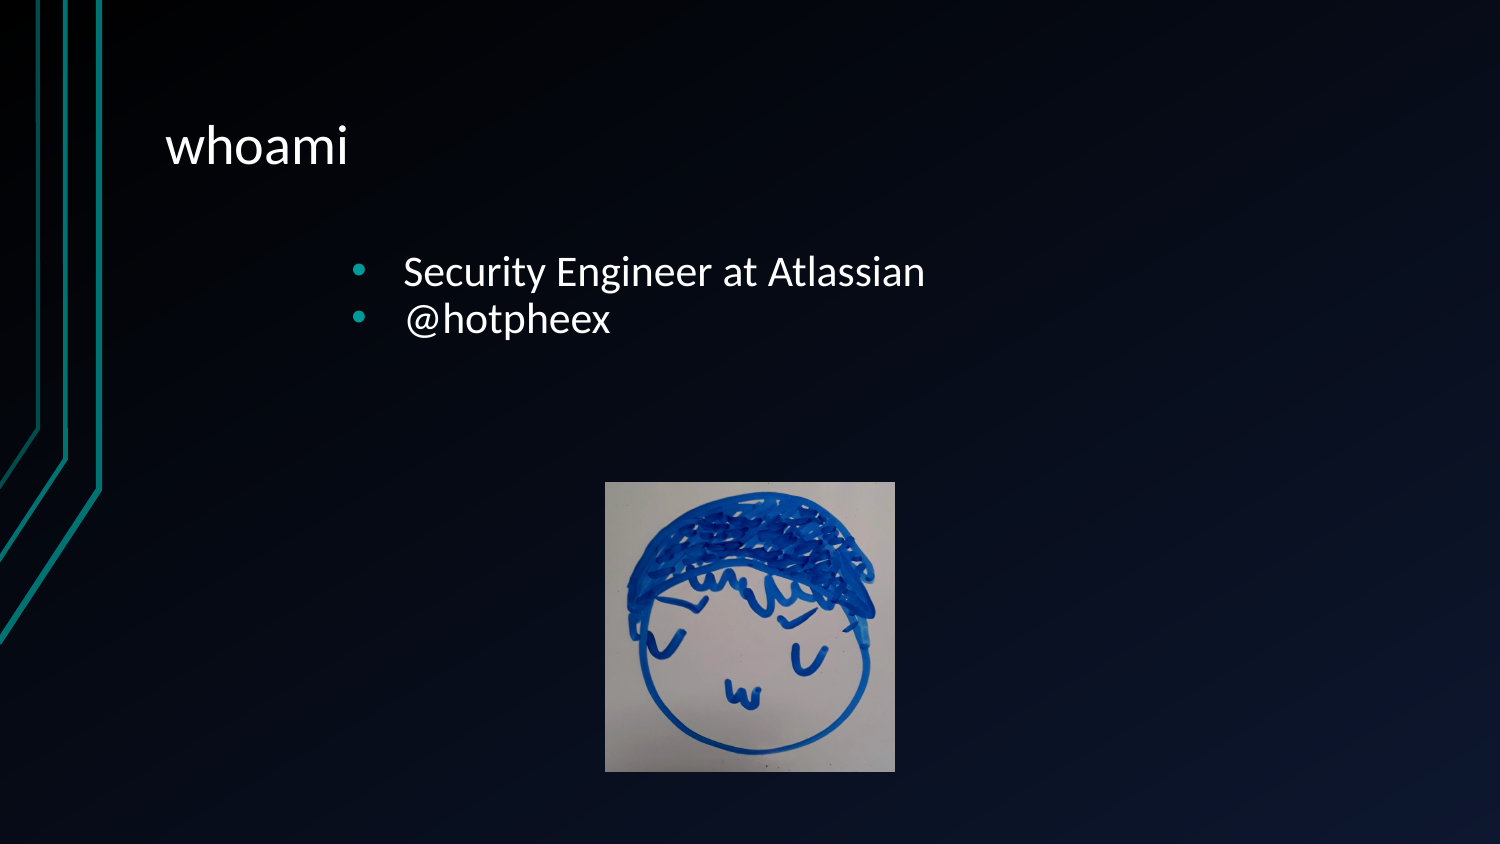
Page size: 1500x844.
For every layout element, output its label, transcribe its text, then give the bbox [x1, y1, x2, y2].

list Security Engineer at Atlassian @hotpheex [313, 240, 1187, 790]
picture [605, 482, 895, 772]
title whoami [150, 33, 1425, 185]
